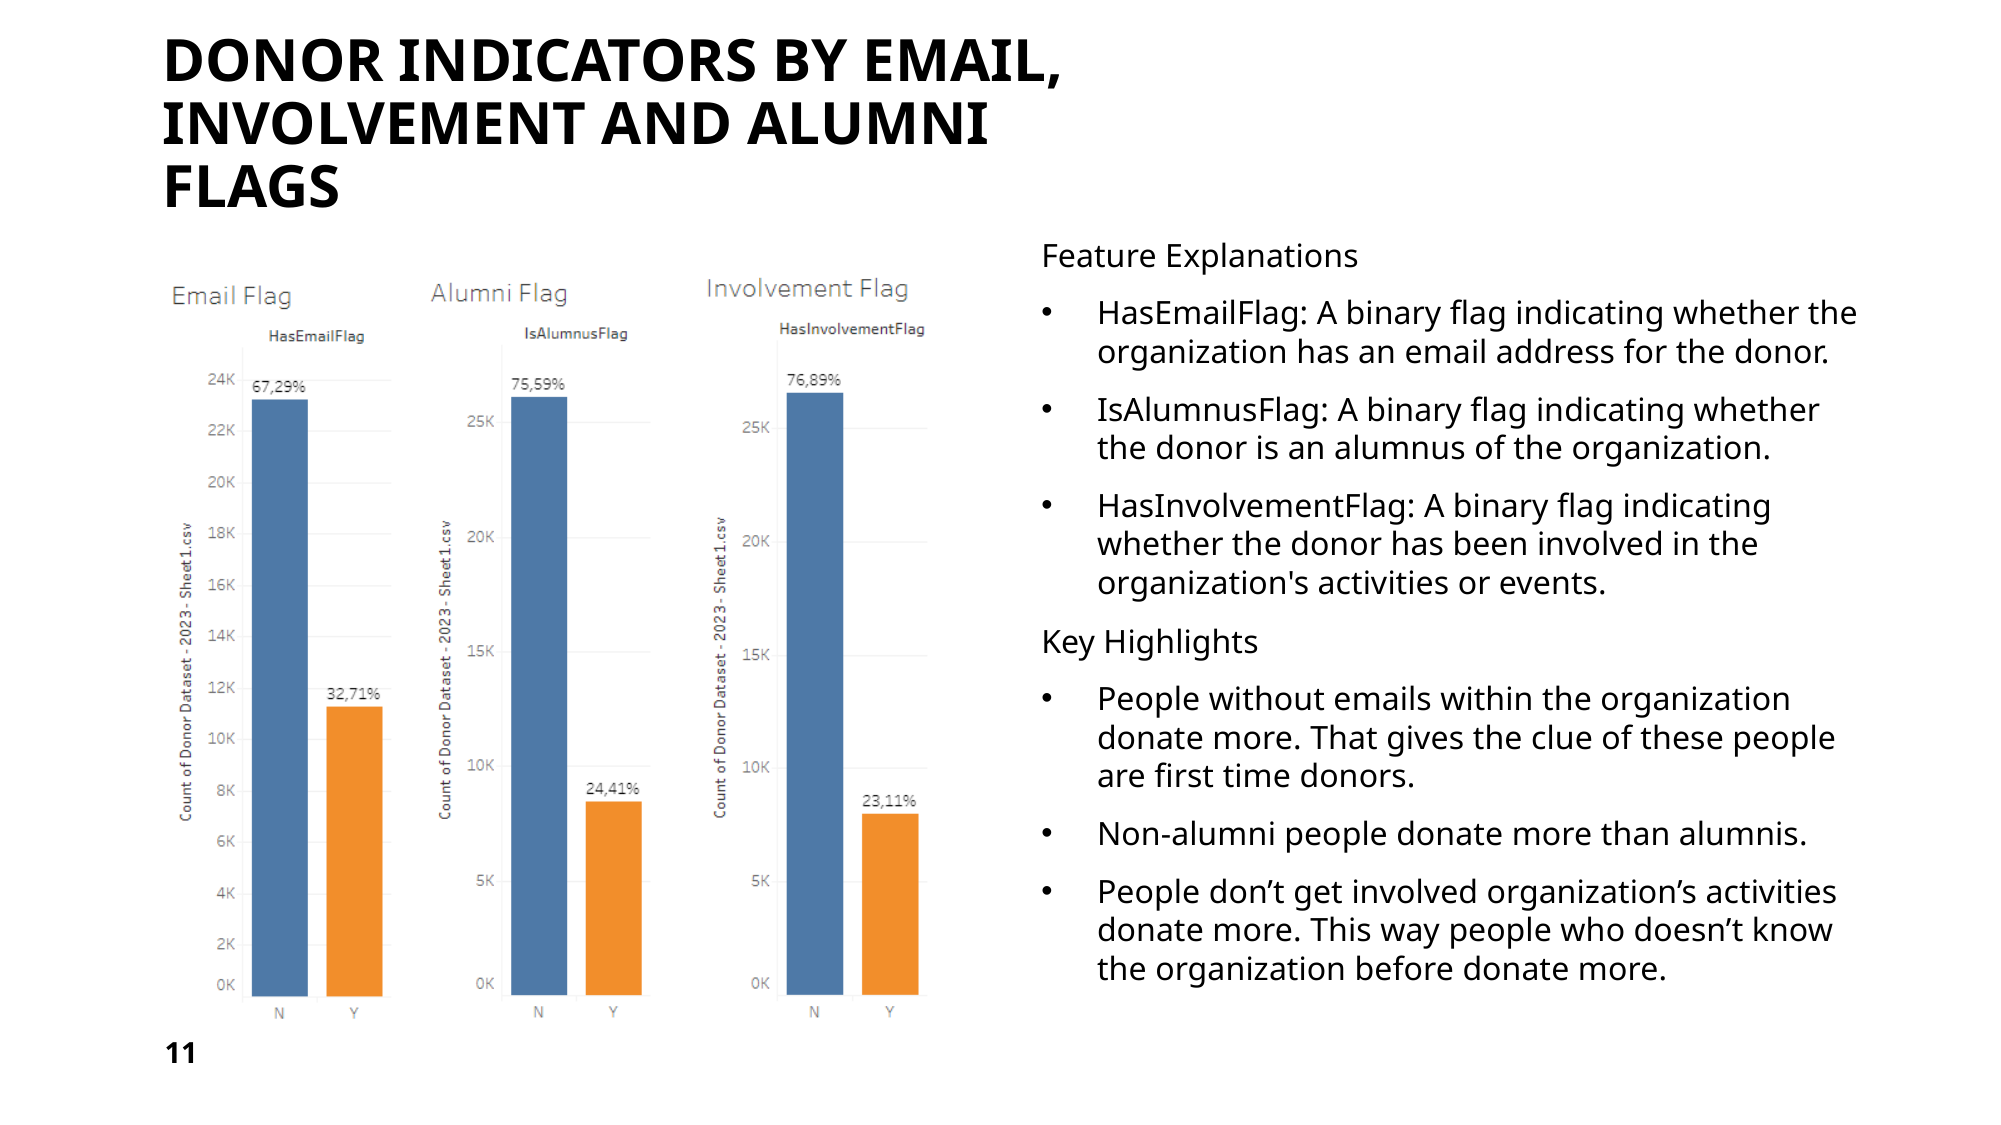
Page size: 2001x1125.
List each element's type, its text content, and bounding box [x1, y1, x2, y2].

picture [699, 268, 940, 1025]
picture [165, 277, 405, 1025]
slide_number 11 [149, 1024, 345, 1085]
list Feature Explanations HasEmailFlag: A binary flag indicating whether the organization has an email address for the donor. IsAlumnusFlag: A binary flag indicating whether the donor is an alumnus of the organization. HasInvolvementFlag: A binary flag indicating whether the donor has been involved in the organization's activities or events. [1026, 227, 1883, 613]
title Donor ındıcators by emaıl, ınvolvement and alumnı flags [147, 22, 1160, 228]
picture [423, 268, 663, 1025]
text_box Key Highlights People without emails within the organization donate more. That gives the clue of these people are first time donors. Non-alumni people donate more than alumnis. People don’t get involved organization’s activities donate more. This way people who doesn’t know the organization before donate more. [1026, 613, 1883, 1000]
